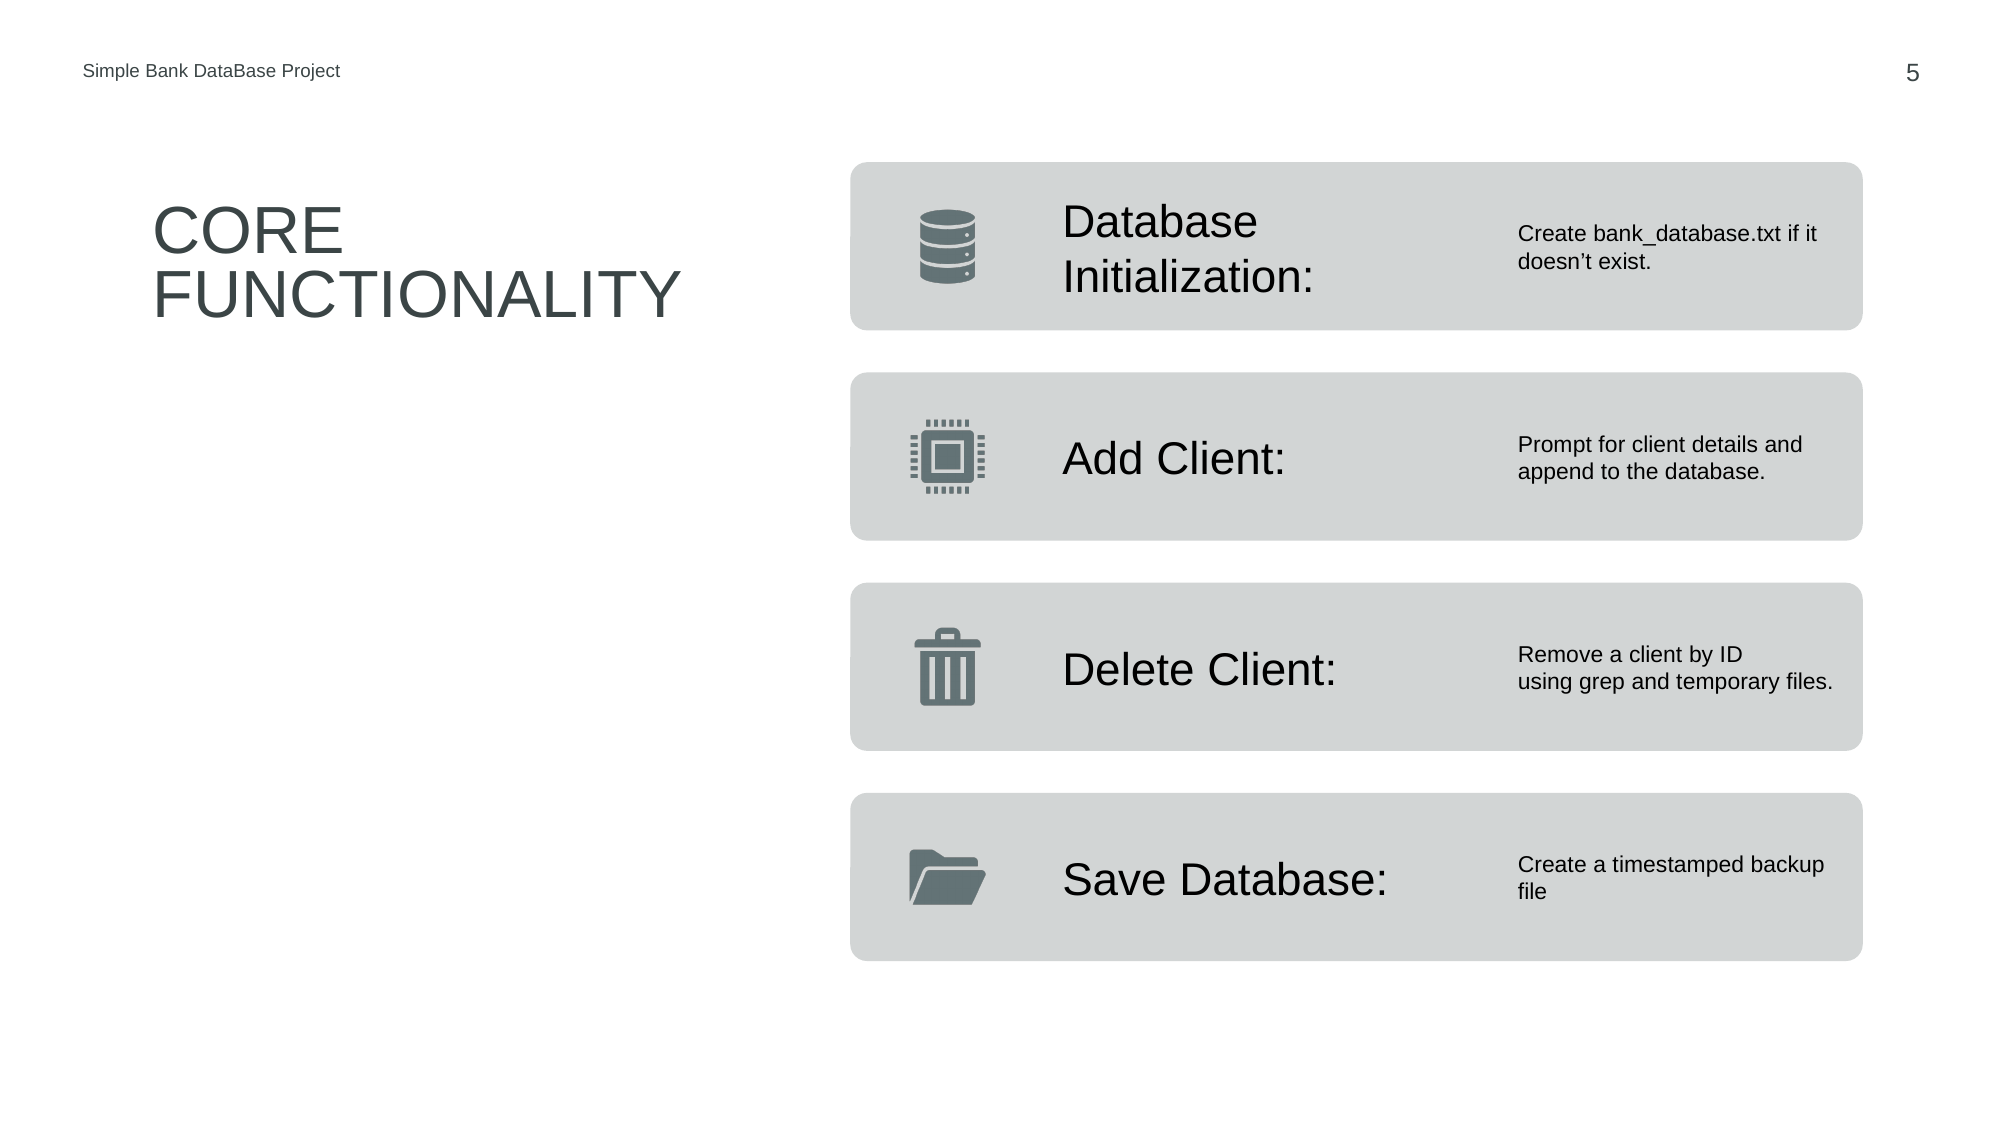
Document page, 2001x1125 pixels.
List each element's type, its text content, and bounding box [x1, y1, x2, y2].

footer Simple Bank DataBase Project [67, 49, 368, 95]
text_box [850, 161, 1863, 962]
slide_number 5 [1660, 49, 1935, 95]
title Core Functionality [137, 75, 783, 338]
